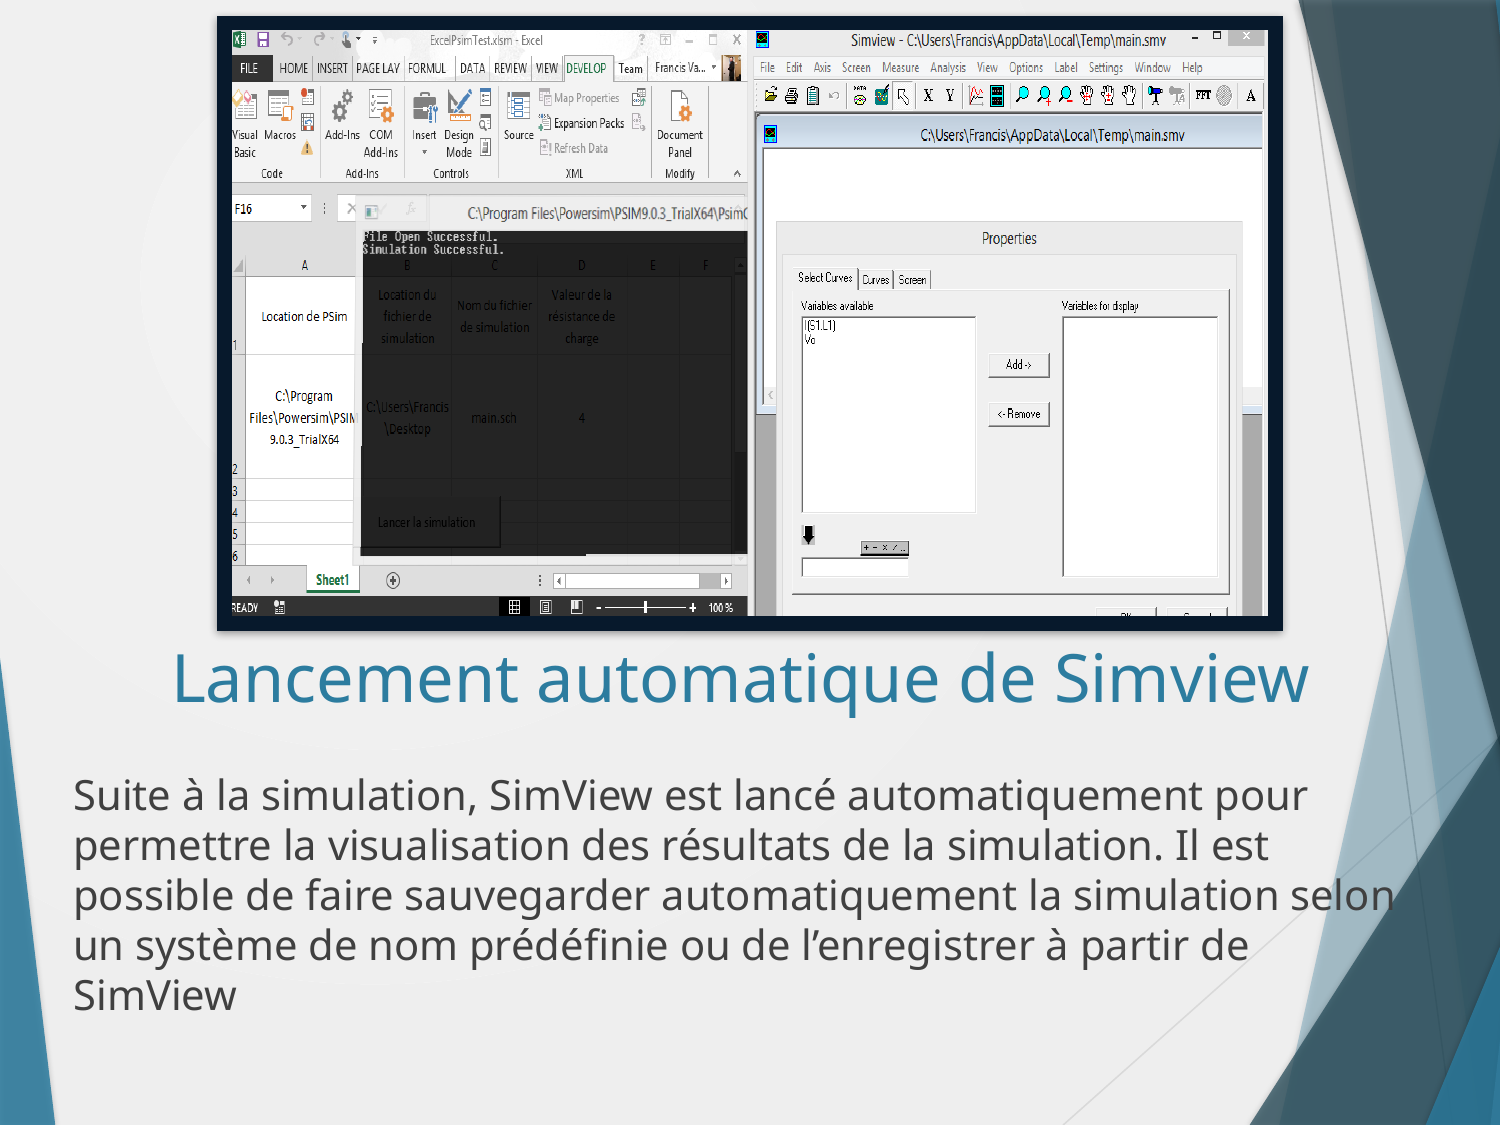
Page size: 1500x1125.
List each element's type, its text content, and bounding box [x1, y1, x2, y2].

title Lancement automatique de Simview [140, 616, 1360, 723]
list Suite à la simulation, SimView est lancé automatiquement pour permettre la visualisation des résultats de la simulation. Il est possible de faire sauvegarder automatiquement la simulation selon un système de nom prédéfinie ou de l’enregistrer à partir de SimView [58, 760, 1425, 1035]
picture [231, 29, 1269, 617]
